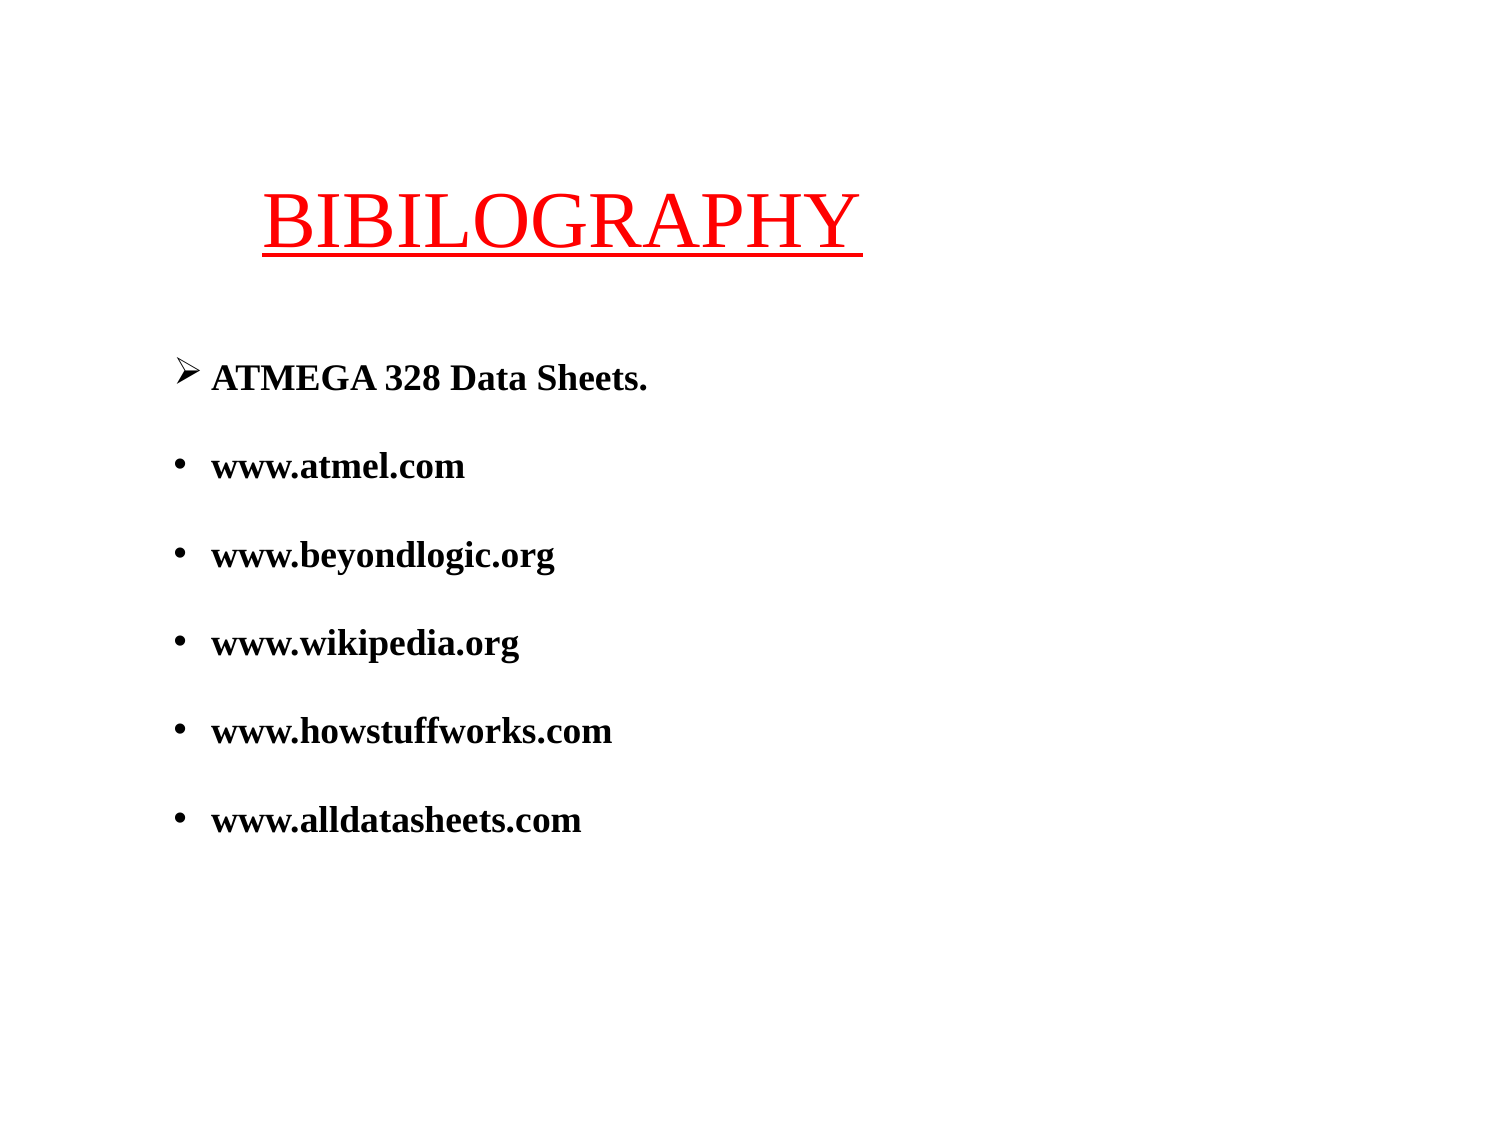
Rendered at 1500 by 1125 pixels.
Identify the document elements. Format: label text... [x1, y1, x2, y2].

text_box ATMEGA 328 Data Sheets. www.atmel.com www.beyondlogic.org www.wikipedia.org www.howstuffworks.com www.alldatasheets.com [162, 324, 1110, 1103]
title BIBILOGRAPHY [56, 159, 1069, 272]
